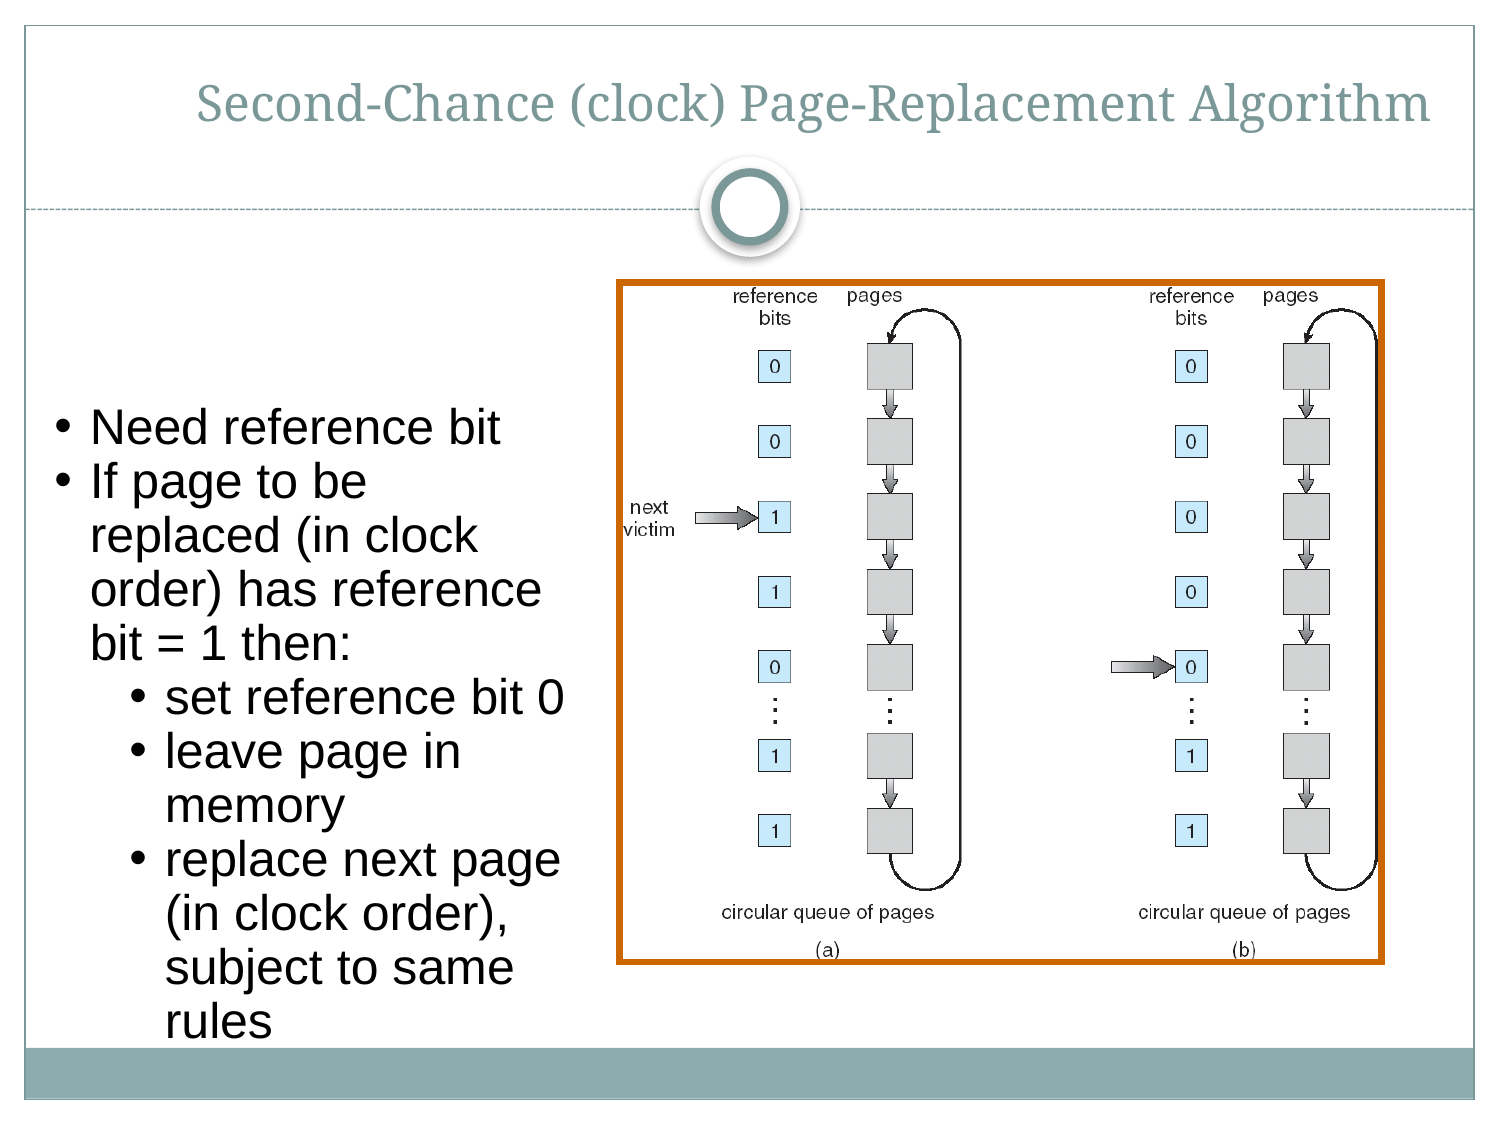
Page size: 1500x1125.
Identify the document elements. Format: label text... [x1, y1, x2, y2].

picture [622, 285, 1379, 960]
title Second-Chance (clock) Page-Replacement Algorithm [135, 0, 1493, 139]
text_box Need reference bit If page to be replaced (in clock order) has reference bit = 1 then: set reference bit 0 leave page in memory replace next page (in clock order), subject to same rules [0, 394, 586, 1057]
